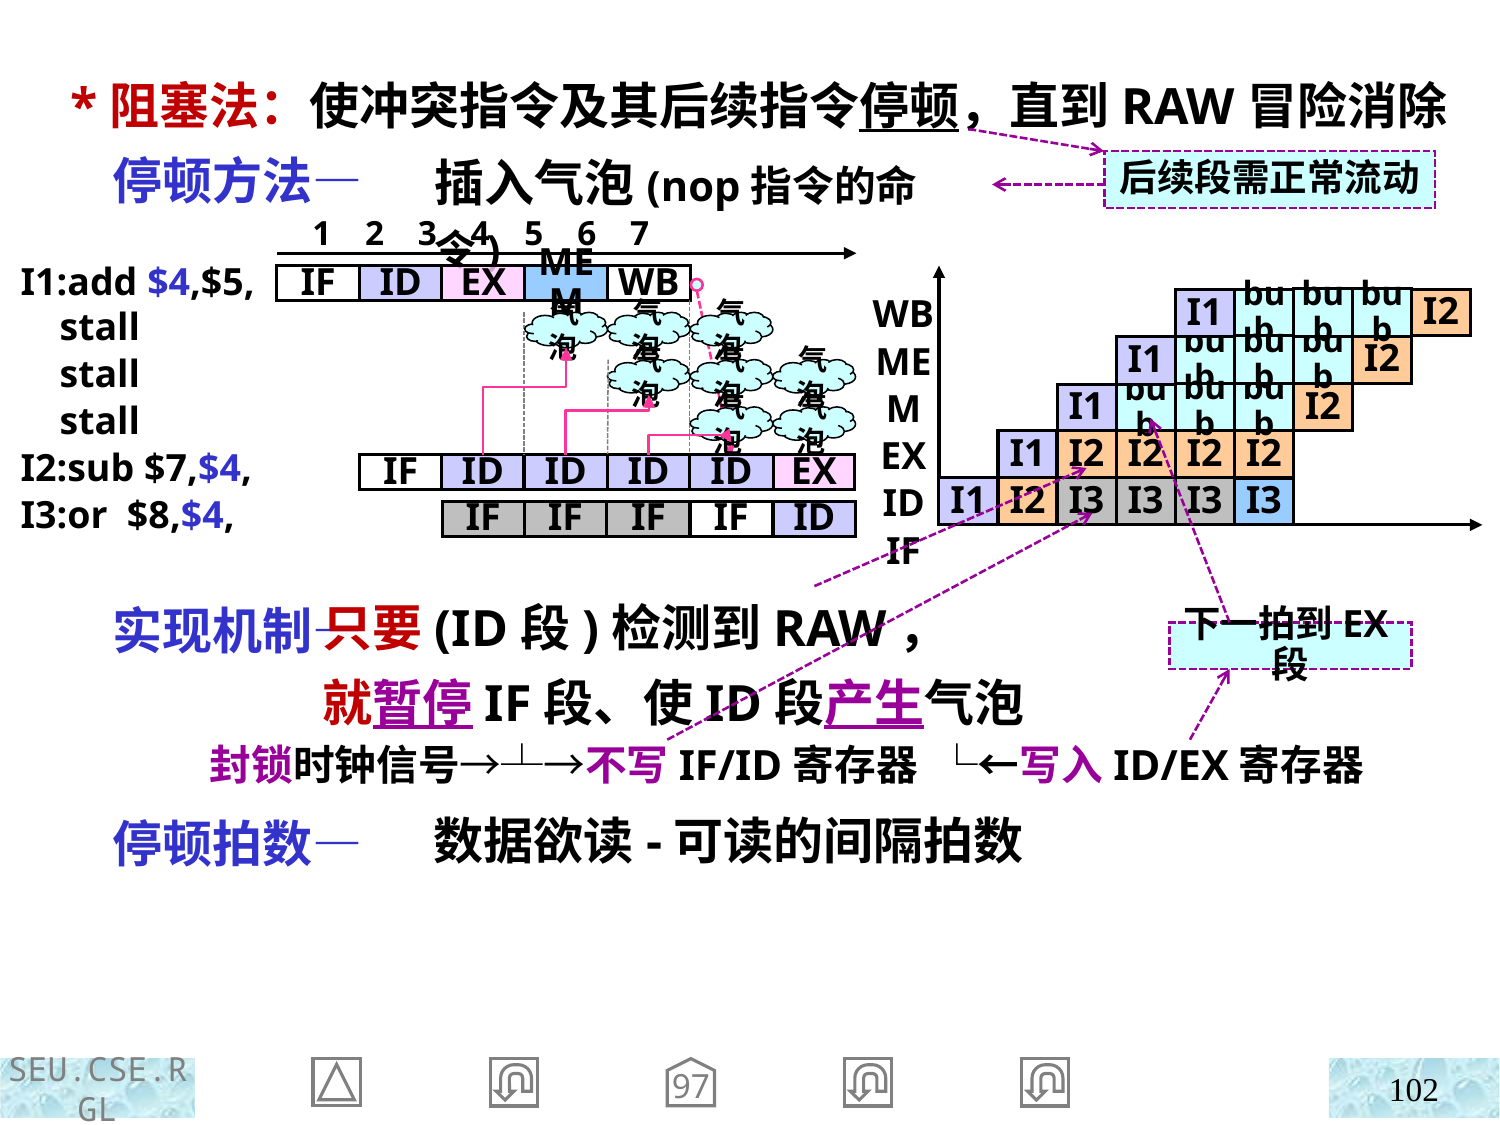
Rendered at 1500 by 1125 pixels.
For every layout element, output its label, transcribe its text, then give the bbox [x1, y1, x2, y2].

text_box [313, 1058, 361, 1106]
slide_number 102 [1328, 1058, 1500, 1118]
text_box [17, 217, 857, 537]
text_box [968, 128, 1436, 209]
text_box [867, 265, 1483, 526]
text_box 9 [0, 1058, 195, 1118]
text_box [482, 312, 856, 455]
text_box [490, 1058, 538, 1107]
text_box 97 [667, 1058, 715, 1106]
text_box 插入气泡(nop指令的命令) [419, 128, 987, 268]
text_box [844, 1058, 892, 1107]
text_box *阻塞法：使冲突指令及其后续指令停顿，直到RAW冒险消除 停顿方法— 实现机制— 停顿拍数— [29, 535, 1469, 881]
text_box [690, 278, 732, 310]
text_box 数据欲读-可读的间隔拍数 [419, 786, 1104, 877]
text_box [1021, 1058, 1069, 1107]
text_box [667, 418, 1412, 740]
text_box 只要(ID段)检测到RAW， 就暂停IF段、使ID段产生气泡 封锁时钟信号→┴→不写IF/ID寄存器 └←写入ID/EX寄存器 [194, 574, 1435, 797]
text_box *阻塞法：使冲突指令及其后续指令停顿，直到RAW冒险消除 停顿方法— 实现机制— 停顿拍数— [29, 52, 1469, 263]
